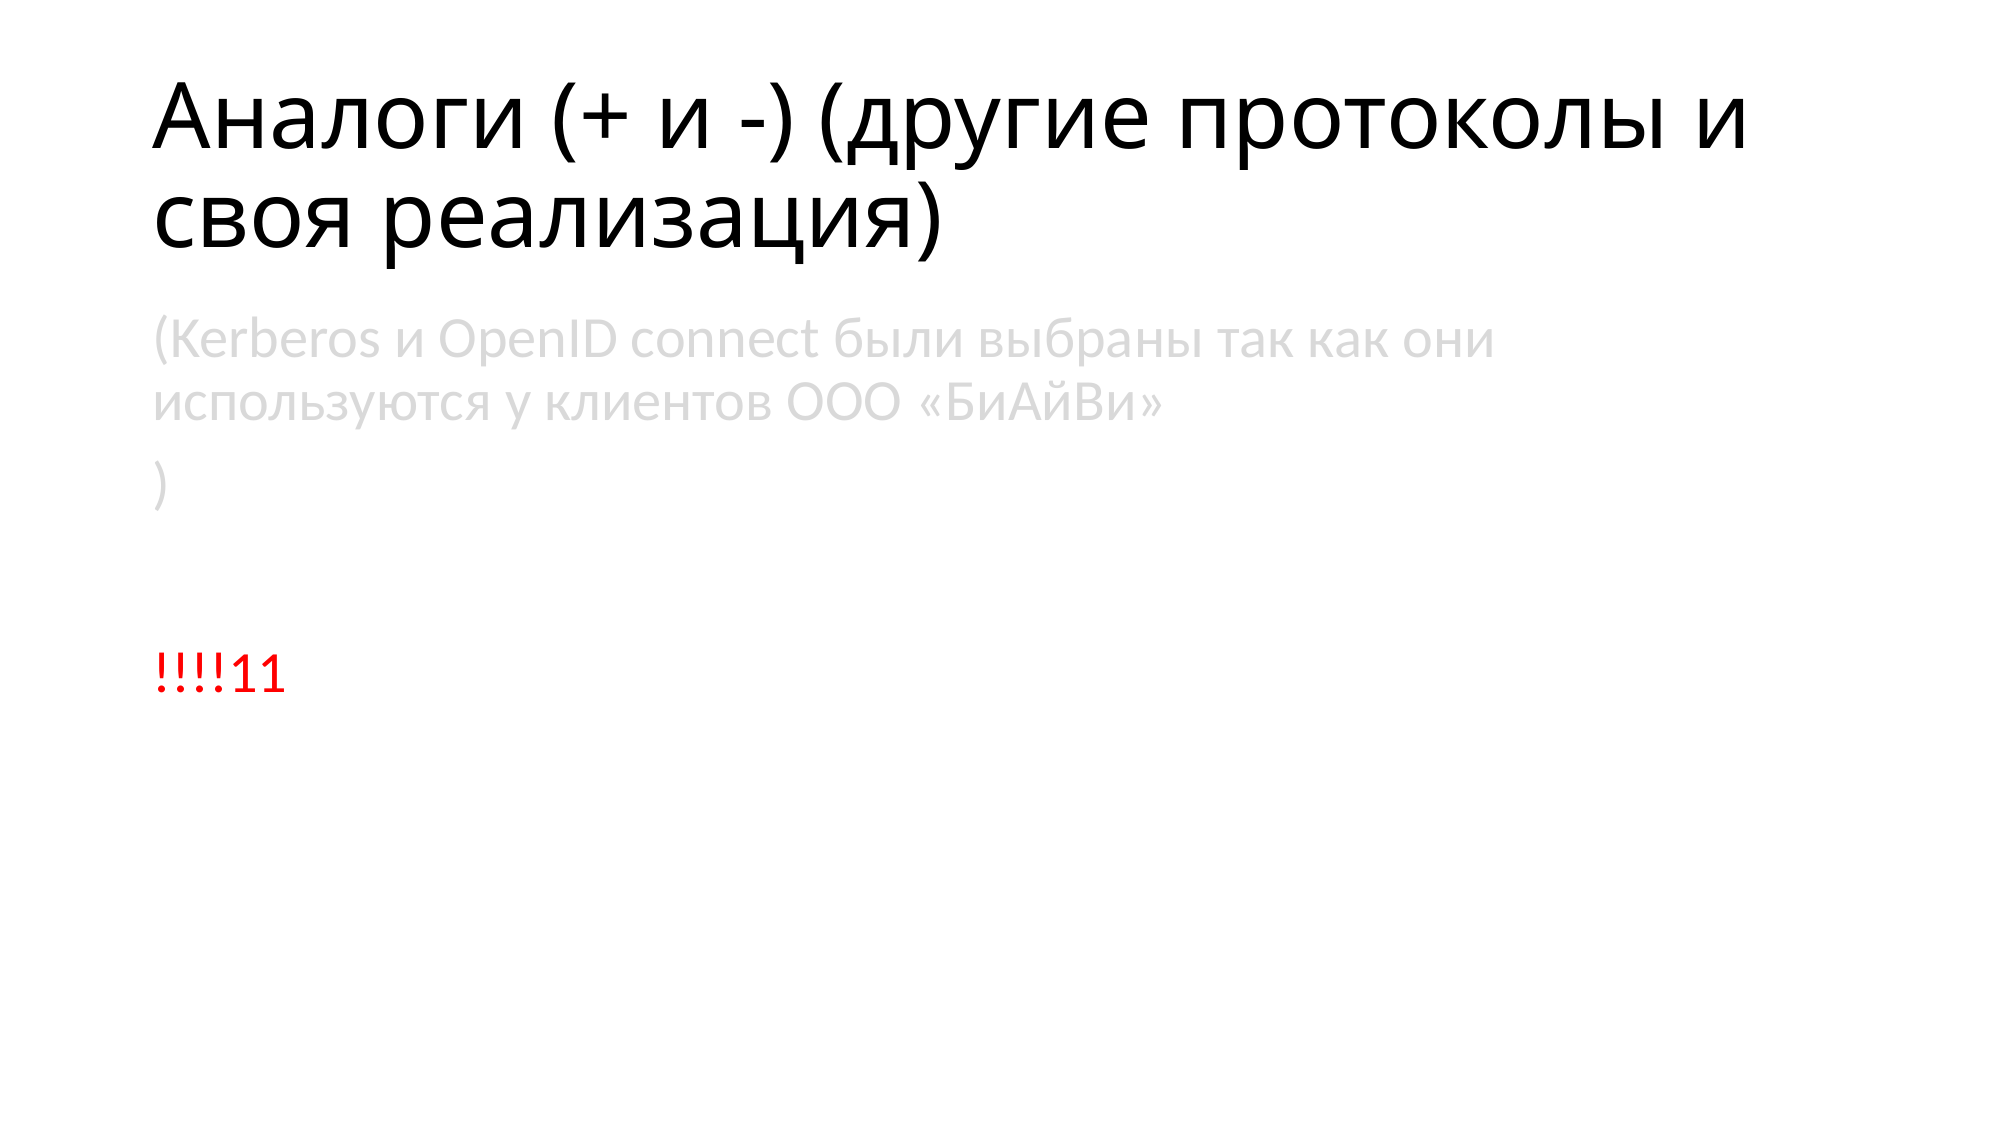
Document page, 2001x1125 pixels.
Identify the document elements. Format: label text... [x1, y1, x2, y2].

list (Kerberos и OpenID connect были выбраны так как они используются у клиентов ООО «БиАйВи» ) !!!!11 [137, 299, 1863, 1014]
title Аналоги (+ и -) (другие протоколы и своя реализация) [137, 59, 1863, 278]
